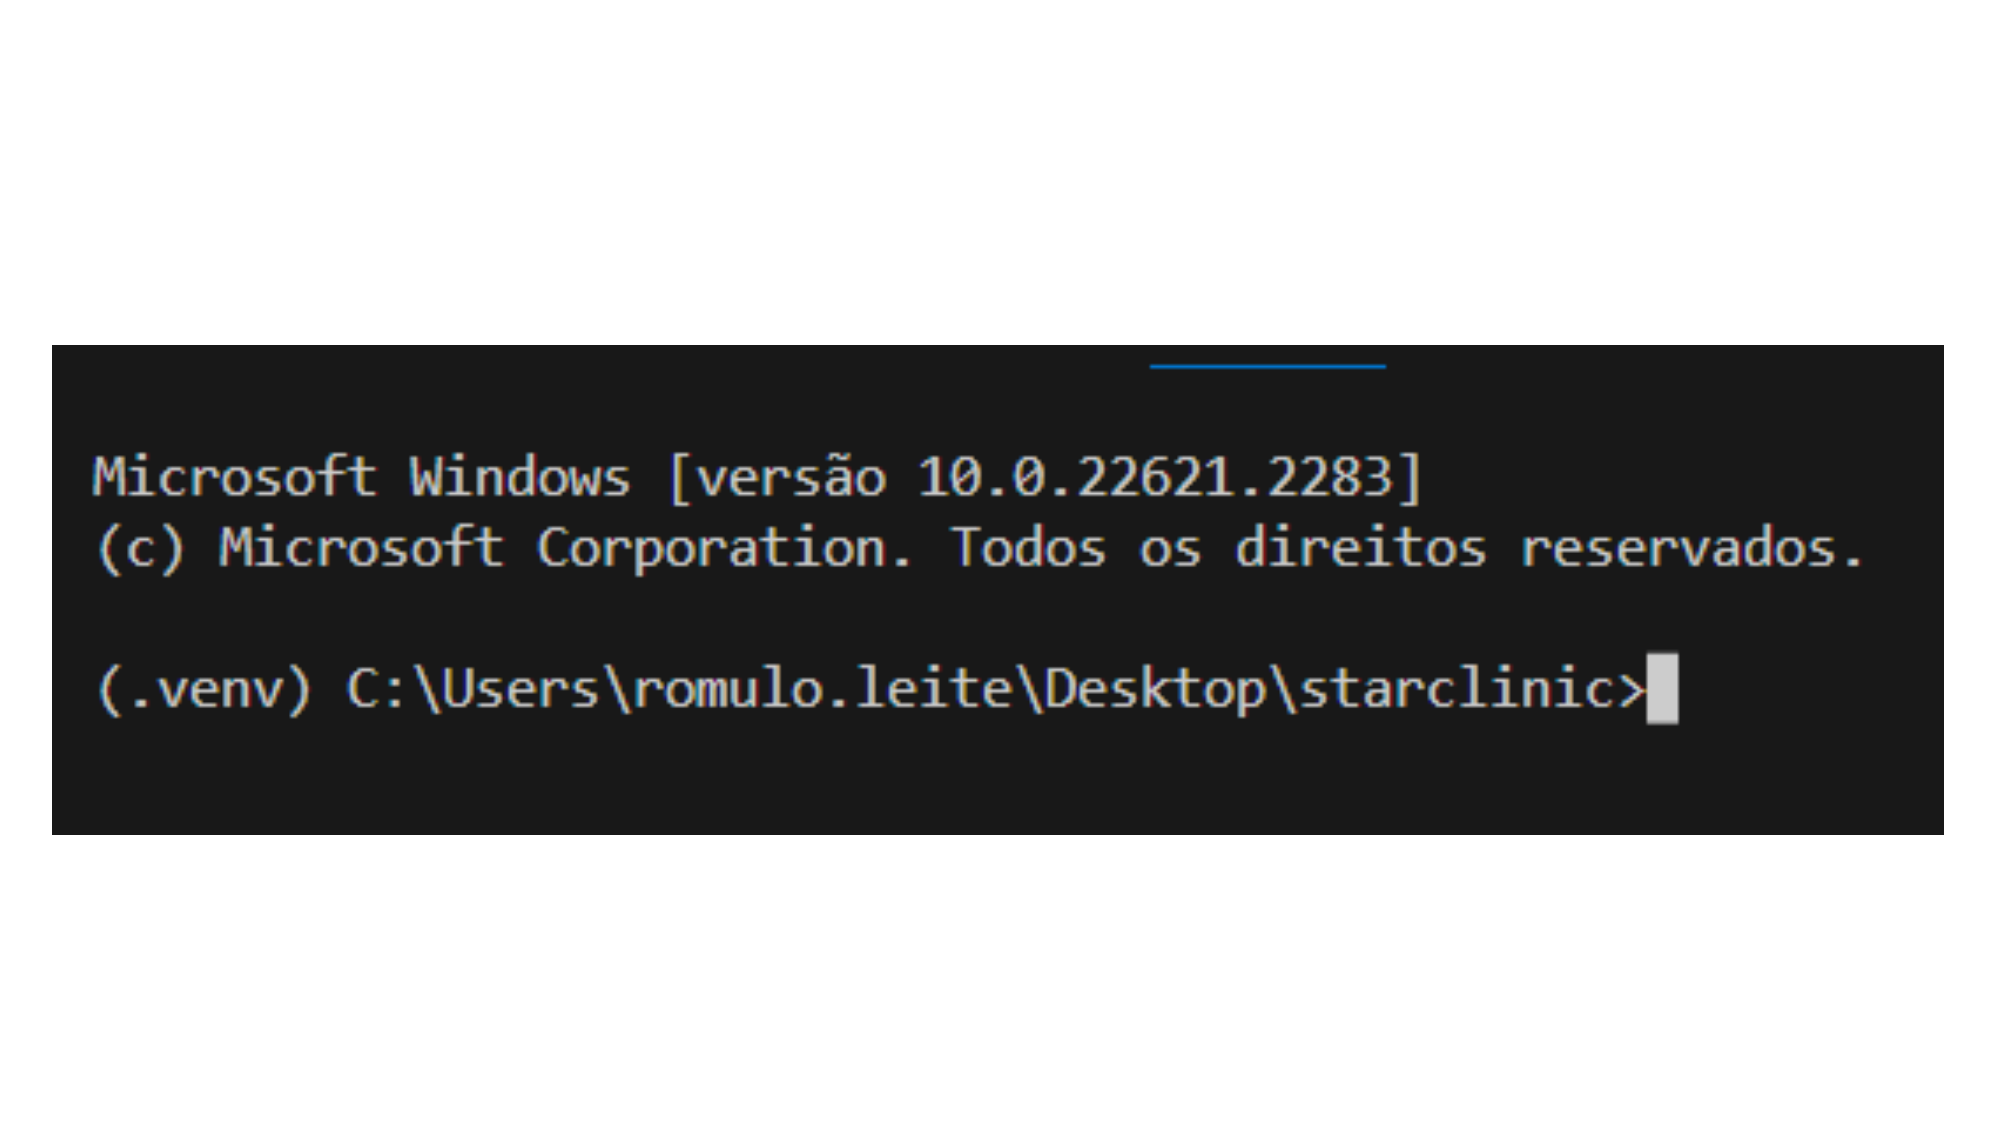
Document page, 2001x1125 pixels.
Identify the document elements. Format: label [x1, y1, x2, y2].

picture [52, 345, 1944, 835]
